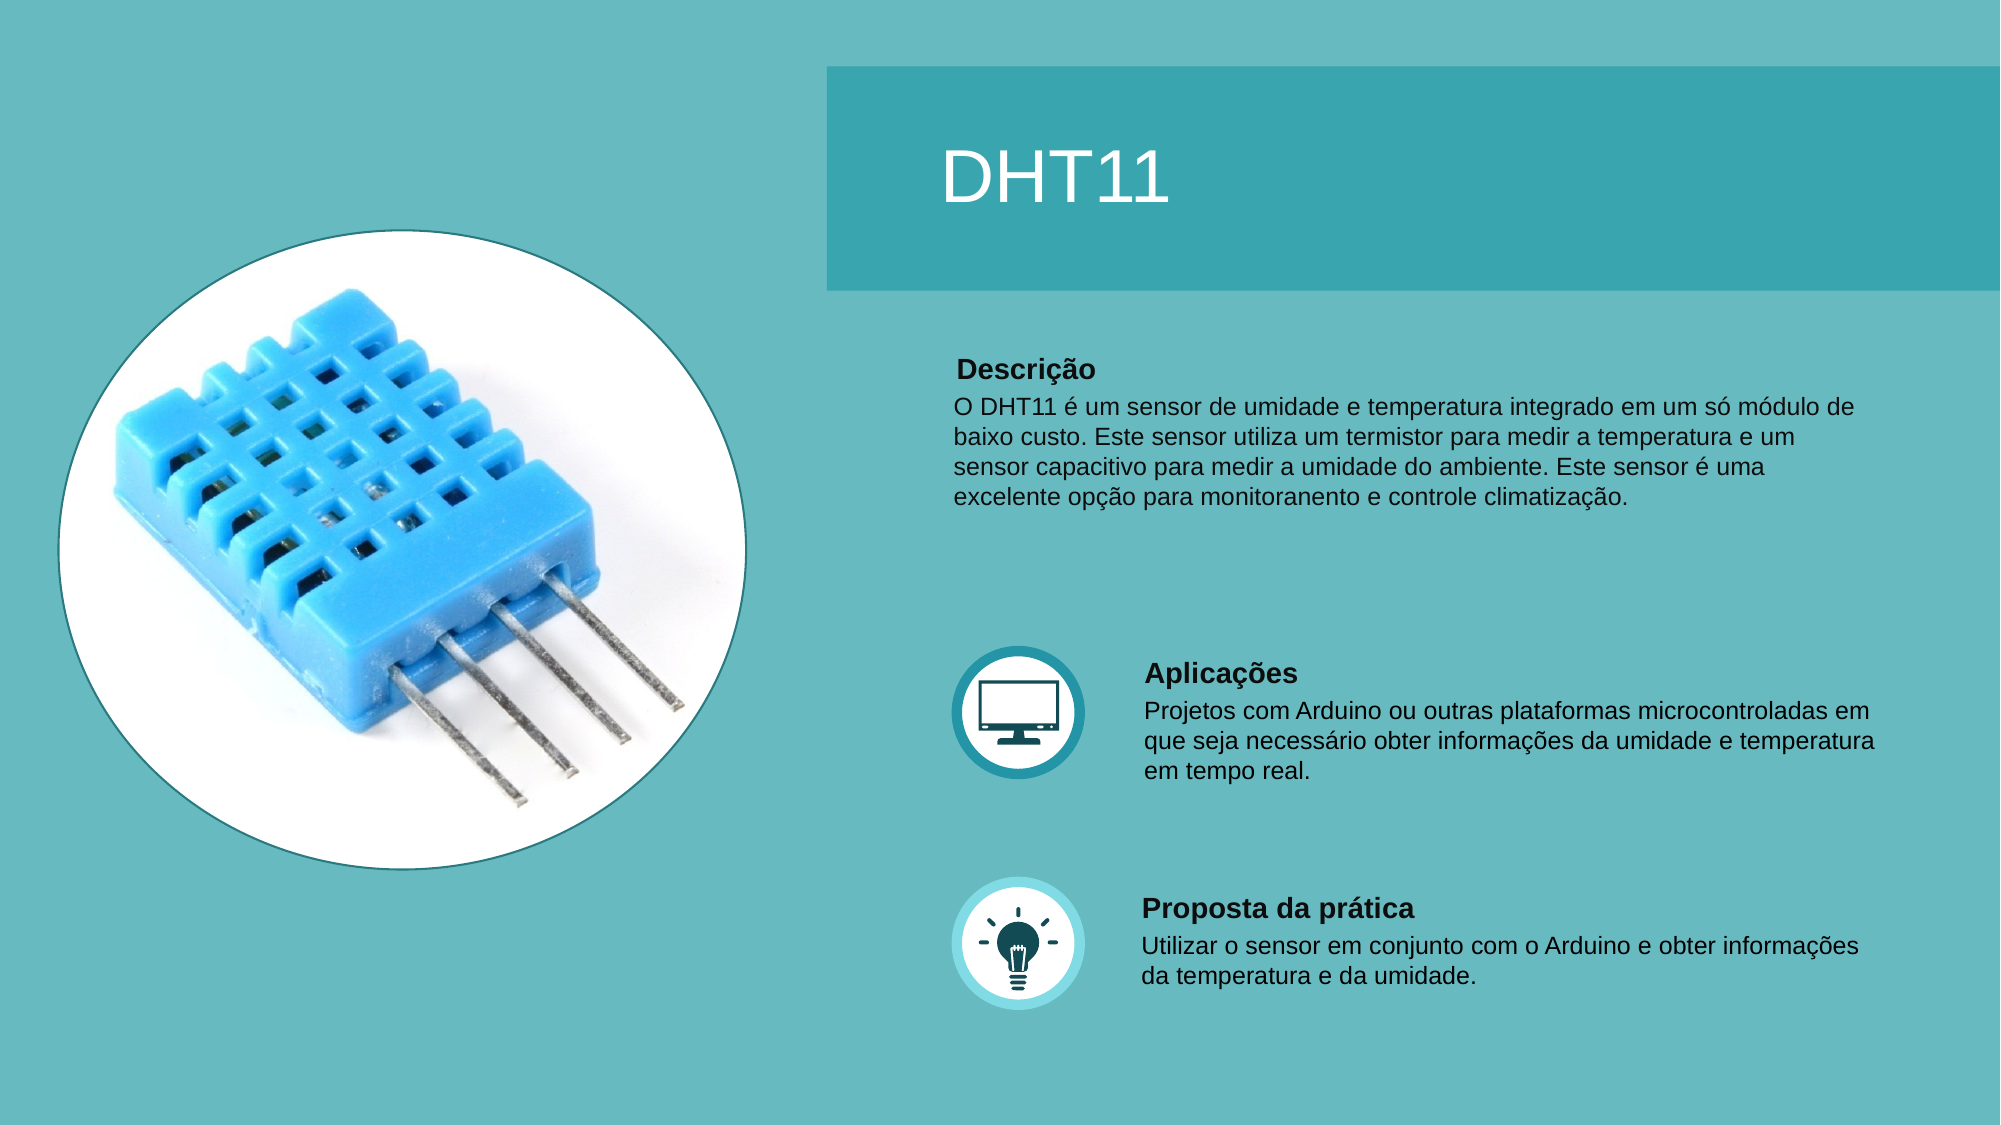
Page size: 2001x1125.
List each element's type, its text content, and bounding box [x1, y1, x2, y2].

text_box [57, 229, 748, 871]
text_box [1015, 905, 1022, 919]
title DHT11 [925, 120, 1905, 237]
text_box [1126, 646, 1907, 794]
text_box [977, 679, 1061, 746]
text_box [939, 342, 1883, 520]
text_box [826, 65, 2000, 292]
text_box [977, 939, 991, 946]
text_box [1039, 917, 1051, 928]
text_box [986, 917, 997, 928]
text_box [955, 650, 1081, 776]
text_box [1046, 939, 1060, 946]
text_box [1124, 881, 1905, 1029]
text_box [955, 880, 1081, 1006]
text_box [996, 920, 1041, 992]
